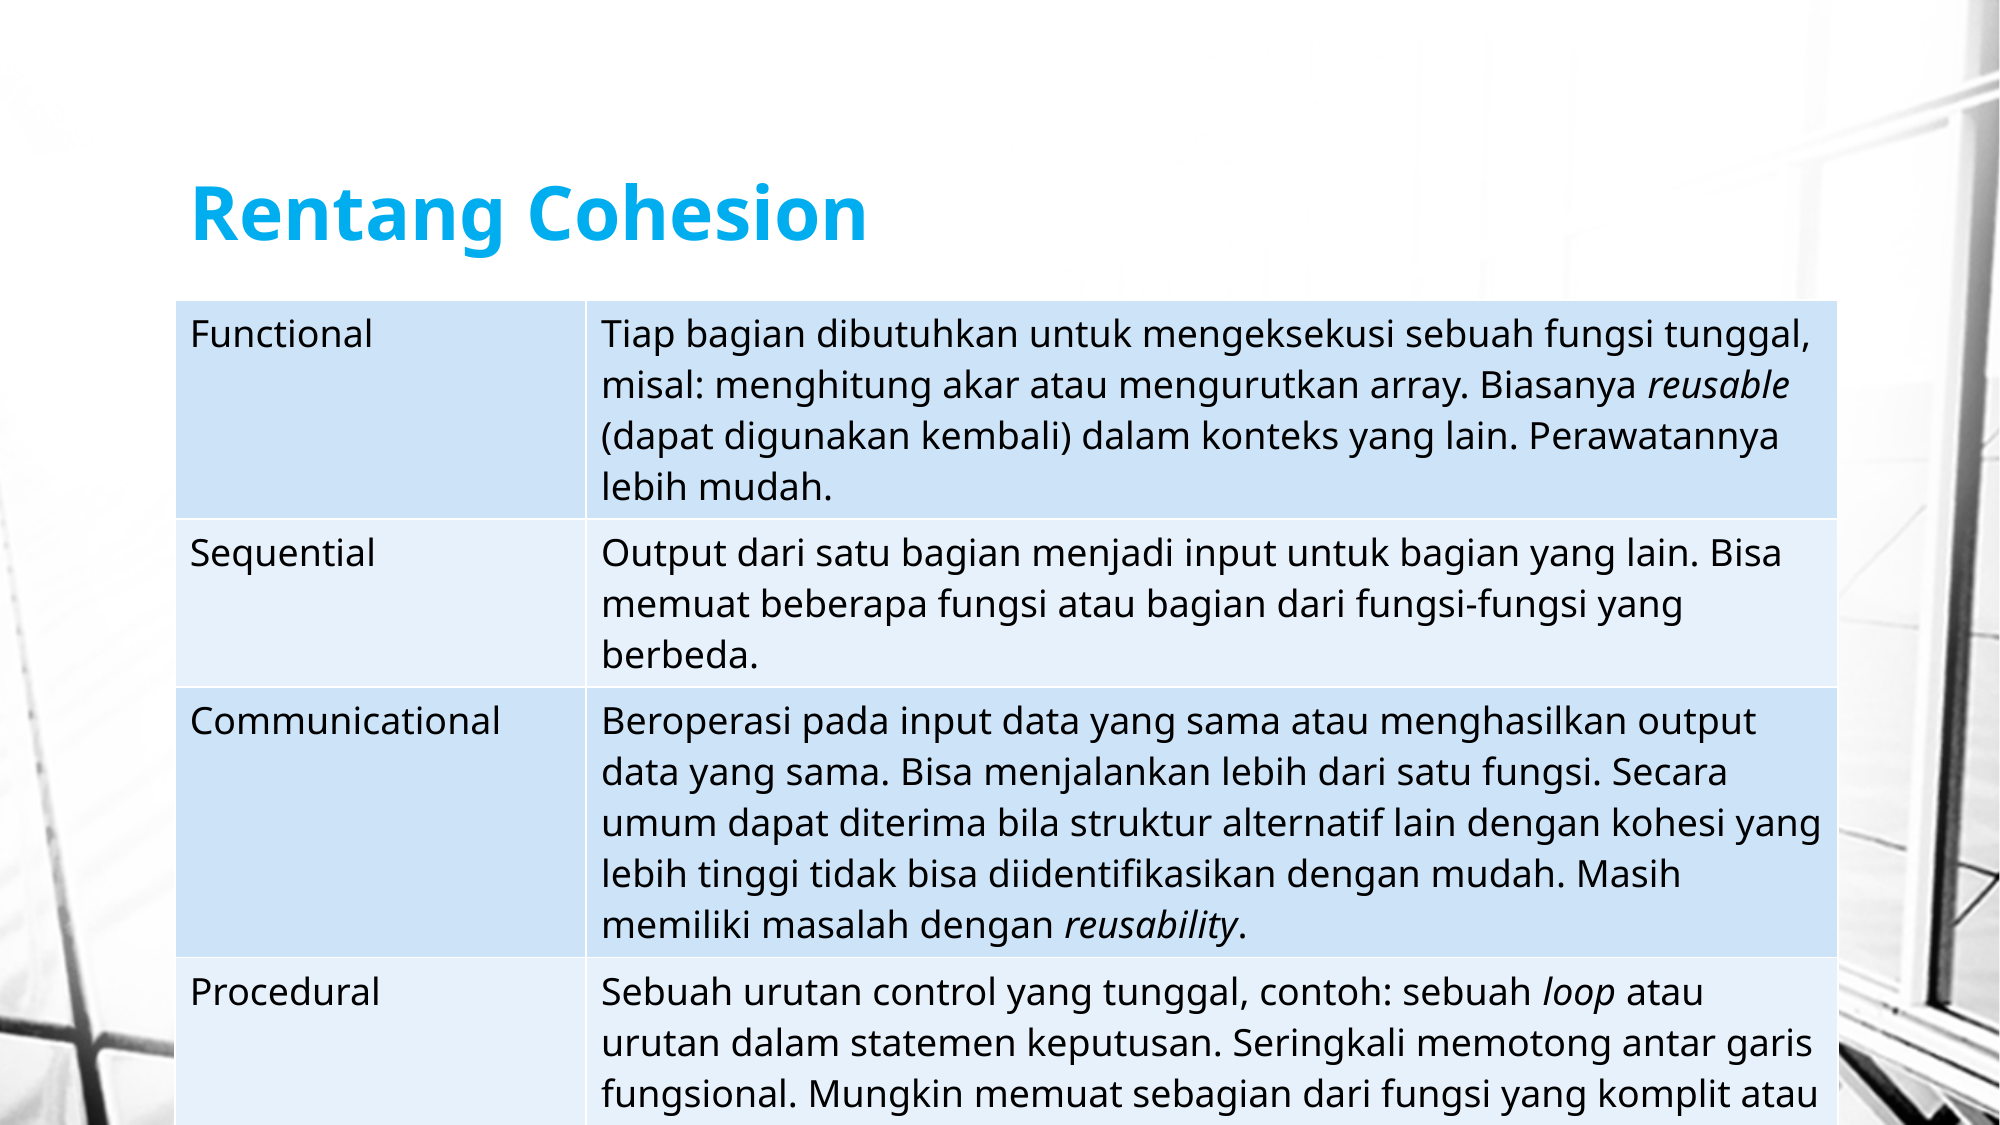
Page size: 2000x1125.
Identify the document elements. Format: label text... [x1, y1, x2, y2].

table_cell Sequential [176, 520, 585, 686]
table_header Tiap bagian dibutuhkan untuk mengeksekusi sebuah fungsi tunggal, misal: menghitung akar atau mengurutkan array. Biasanya reusable (dapat digunakan kembali) dalam konteks yang lain. Perawatannya lebih mudah. [587, 301, 1837, 518]
table_cell Procedural [176, 958, 585, 1125]
table_cell Beroperasi pada input data yang sama atau menghasilkan output data yang sama. Bisa menjalankan lebih dari satu fungsi. Secara umum dapat diterima bila struktur alternatif lain dengan kohesi yang lebih tinggi tidak bisa diidentifikasikan dengan mudah. Masih memiliki masalah dengan reusability. [587, 688, 1837, 957]
title Rentang Cohesion [174, 87, 1600, 263]
table_cell Sebuah urutan control yang tunggal, contoh: sebuah loop atau urutan dalam statemen keputusan. Seringkali memotong antar garis fungsional. Mungkin memuat sebagian dari fungsi yang komplit atau bagian-bagian dari beberapa fungsi. Fungsi-fungsi masih terhubung dengan lemah, dan sangat jarang digunakan kembali di produk yang lain. [587, 958, 1837, 1125]
table_cell Output dari satu bagian menjadi input untuk bagian yang lain. Bisa memuat beberapa fungsi atau bagian dari fungsi-fungsi yang berbeda. [587, 520, 1837, 686]
picture [0, 0, 2000, 1125]
table_header Functional [176, 301, 585, 518]
table_cell Communicational [176, 688, 585, 957]
